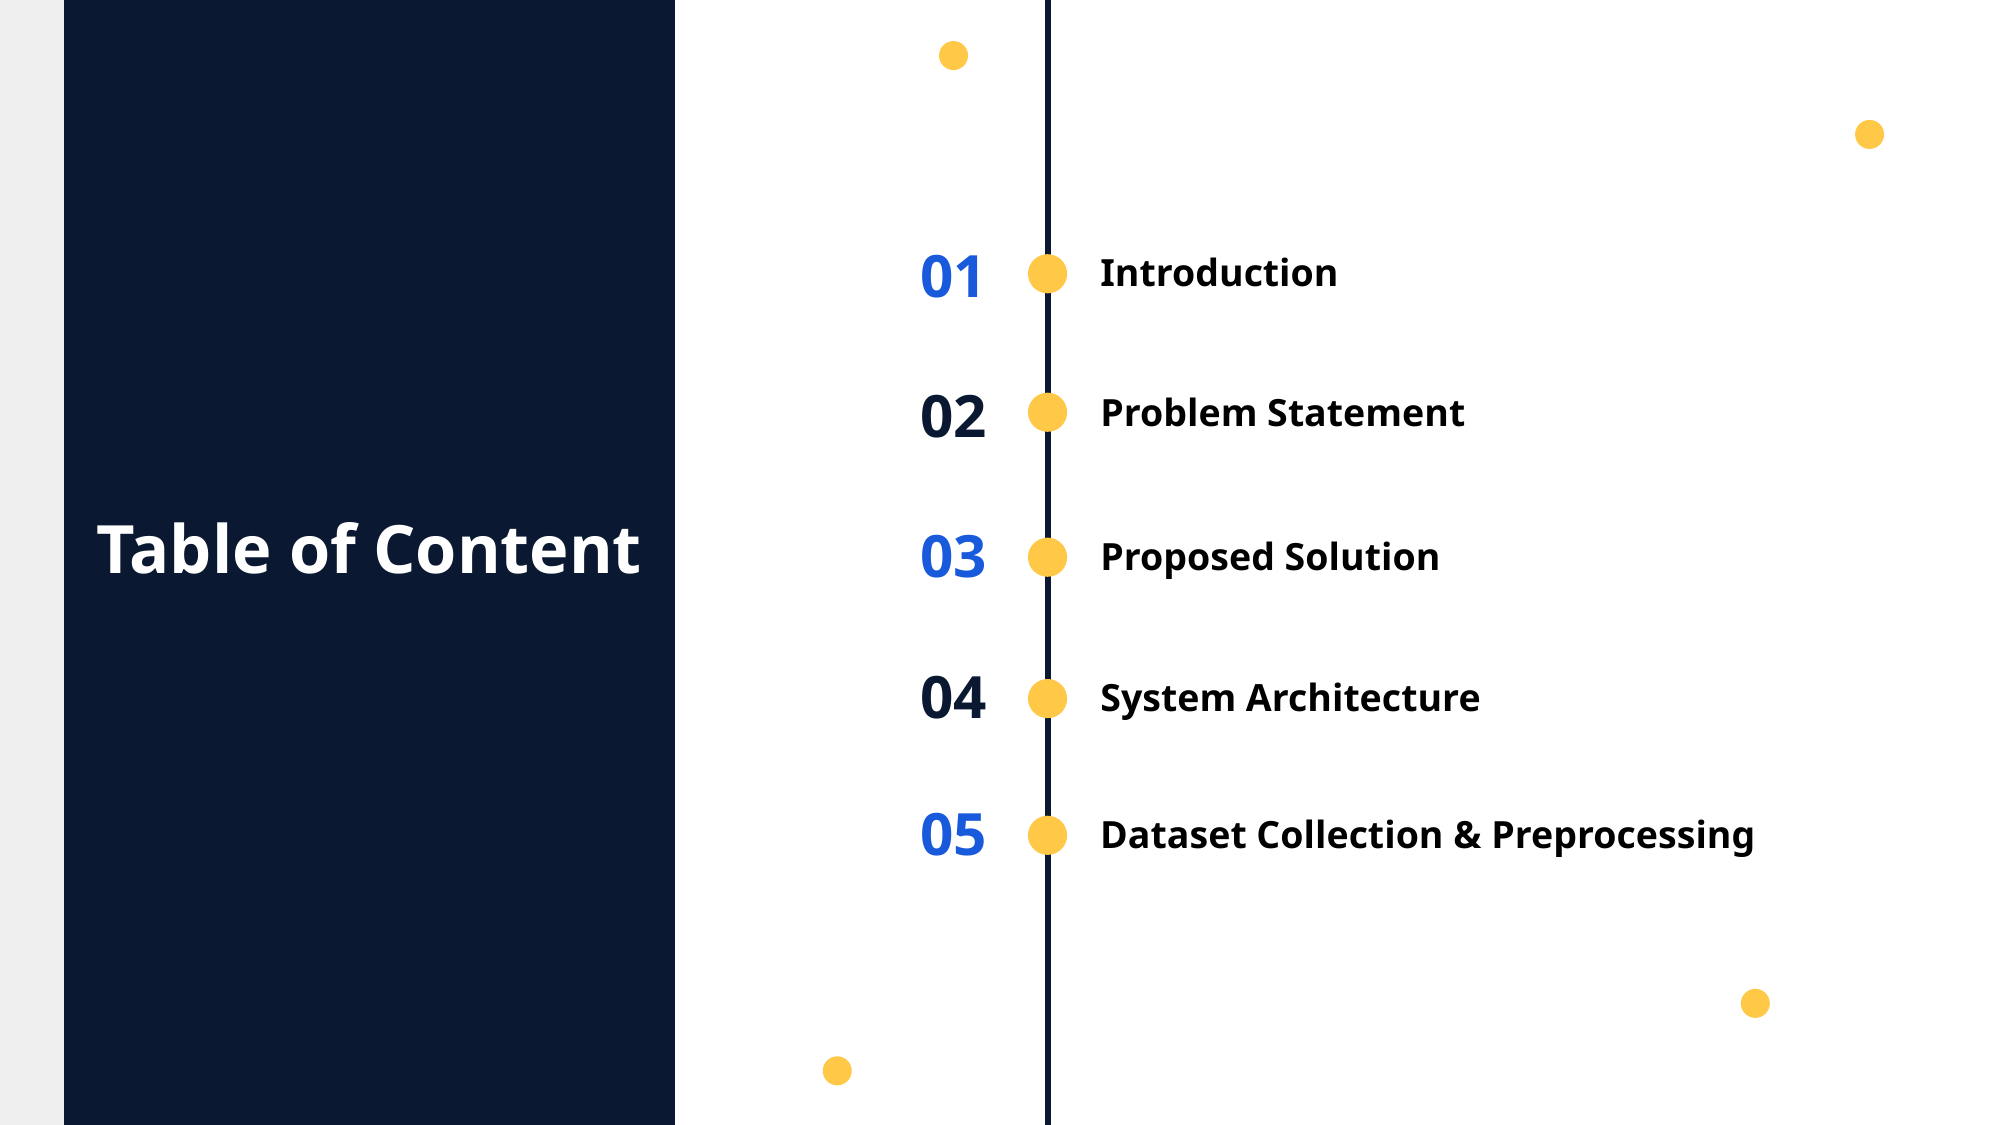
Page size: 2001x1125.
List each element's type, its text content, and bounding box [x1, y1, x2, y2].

text_box [822, 1056, 852, 1086]
text_box 03 [900, 511, 1007, 597]
text_box Proposed Solution [1085, 525, 1606, 586]
text_box Problem Statement [1085, 381, 1606, 442]
text_box [1027, 392, 1068, 432]
text_box 04 [900, 652, 1007, 738]
text_box 02 [900, 371, 1007, 457]
text_box 01 [900, 231, 1007, 317]
text_box [1740, 988, 1770, 1018]
text_box 05 [900, 789, 1007, 875]
text_box [1027, 254, 1068, 294]
text_box System Architecture [1085, 666, 1606, 727]
text_box [0, 0, 65, 1125]
text_box [65, 0, 675, 1125]
text_box Table of Content [81, 499, 658, 594]
text_box [1027, 815, 1068, 855]
text_box Dataset Collection & Preprocessing [1085, 803, 1809, 863]
text_box [1027, 679, 1068, 719]
text_box Introduction [1085, 241, 1606, 301]
text_box [1855, 119, 1885, 149]
text_box [1027, 537, 1068, 577]
text_box [939, 41, 969, 71]
